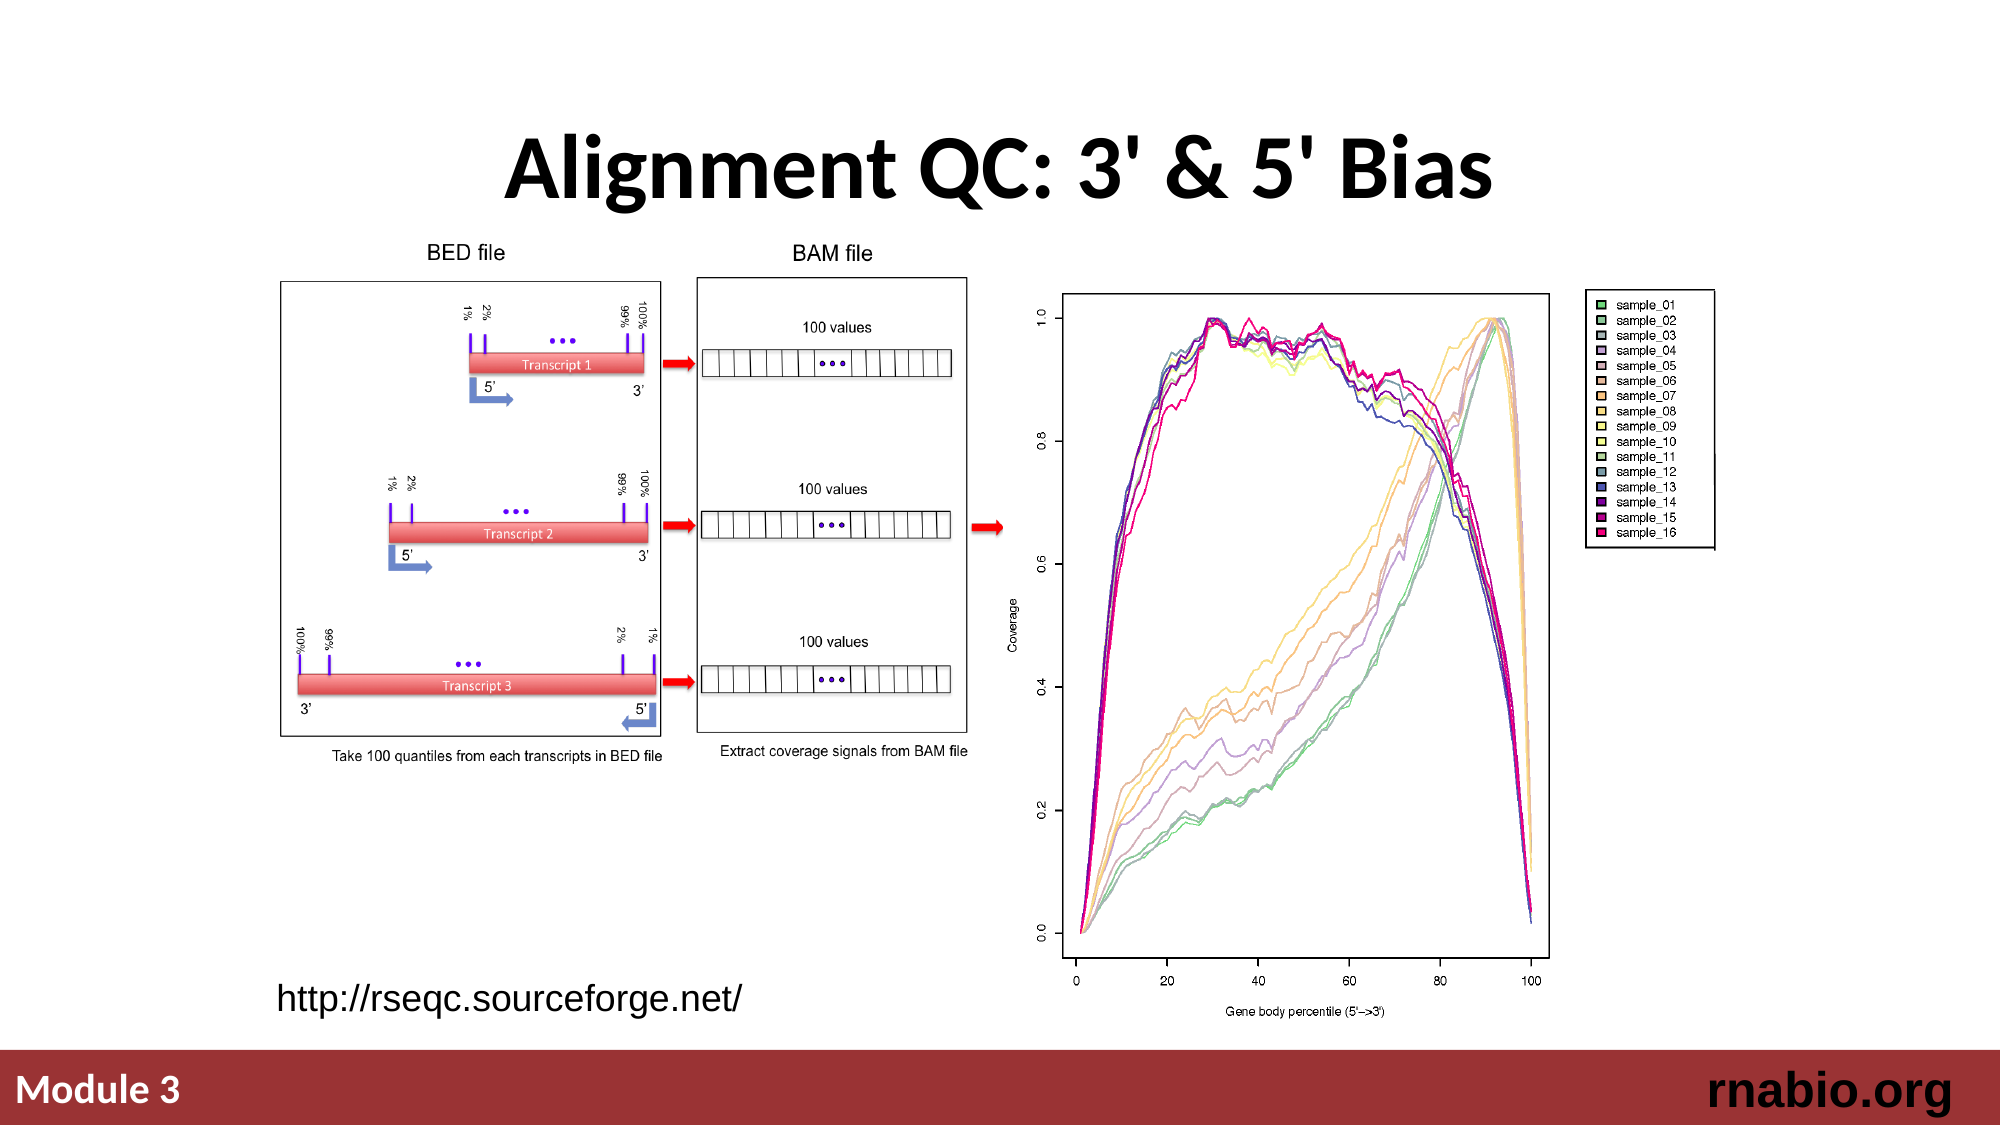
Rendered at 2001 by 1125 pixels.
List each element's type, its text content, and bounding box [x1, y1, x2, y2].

picture [280, 231, 1715, 1035]
title Alignment QC: 3' & 5' Bias [137, 59, 1863, 278]
text_box http://rseqc.sourceforge.net/ [261, 964, 758, 1021]
